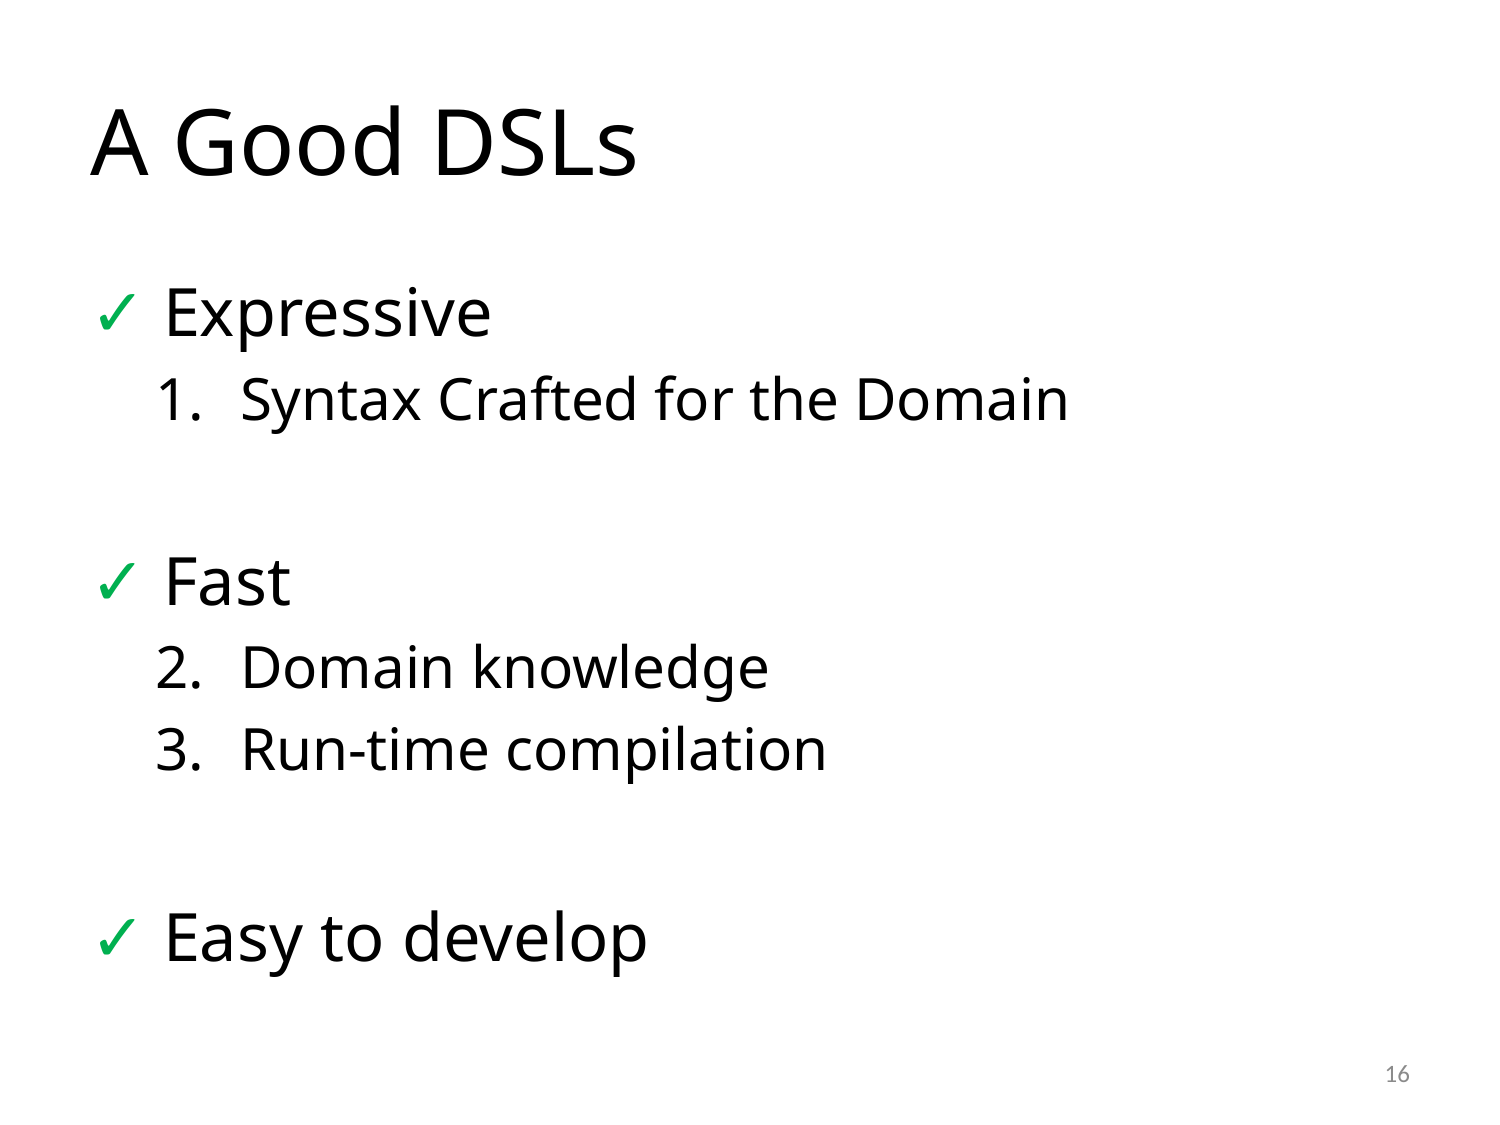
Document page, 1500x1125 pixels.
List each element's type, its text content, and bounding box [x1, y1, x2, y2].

list ✓ Expressive Syntax Crafted for the Domain ✓ Fast Domain knowledge Run-time compilation ✓ Easy to develop [75, 262, 1425, 1005]
slide_number 16 [1074, 1042, 1425, 1103]
title A Good DSLs [75, 45, 1425, 233]
